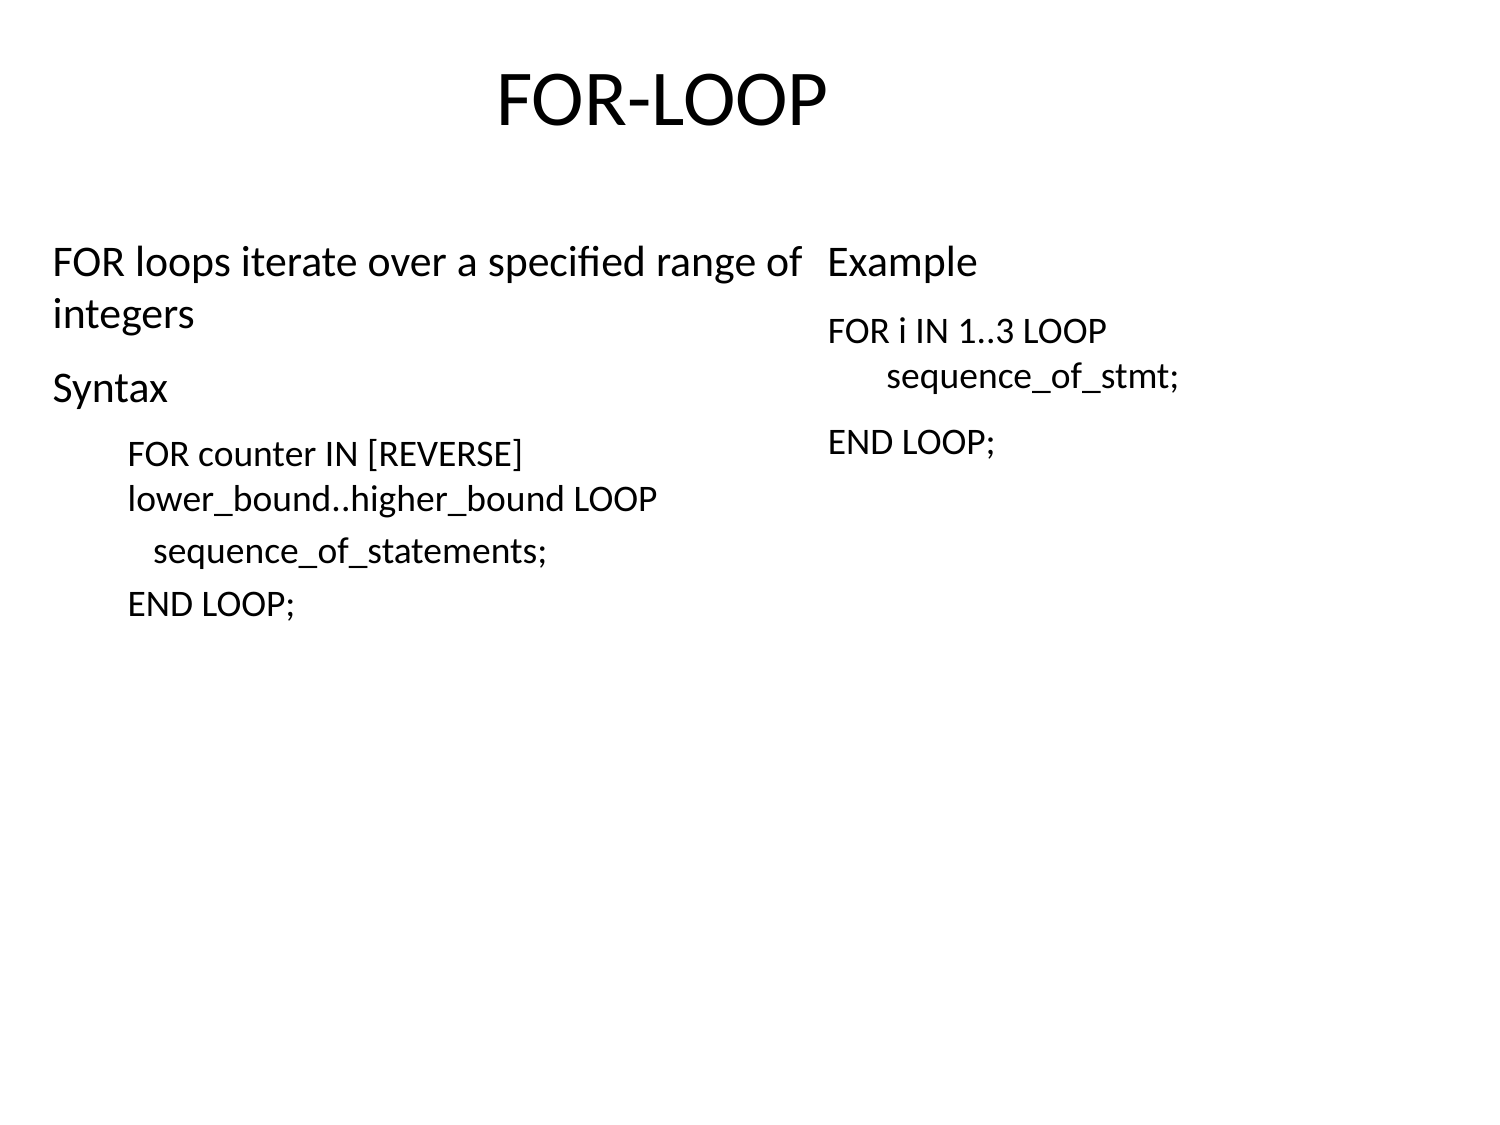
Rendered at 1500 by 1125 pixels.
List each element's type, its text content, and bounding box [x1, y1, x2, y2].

text_box FOR loops iterate over a specified range of integers Syntax FOR counter IN [REVERSE] lower_bound..higher_bound LOOP sequence_of_statements; END LOOP; [37, 224, 825, 925]
text_box FOR-LOOP [24, 37, 1300, 150]
text_box Example FOR i IN 1..3 LOOP sequence_of_stmt; END LOOP; [812, 224, 1413, 738]
